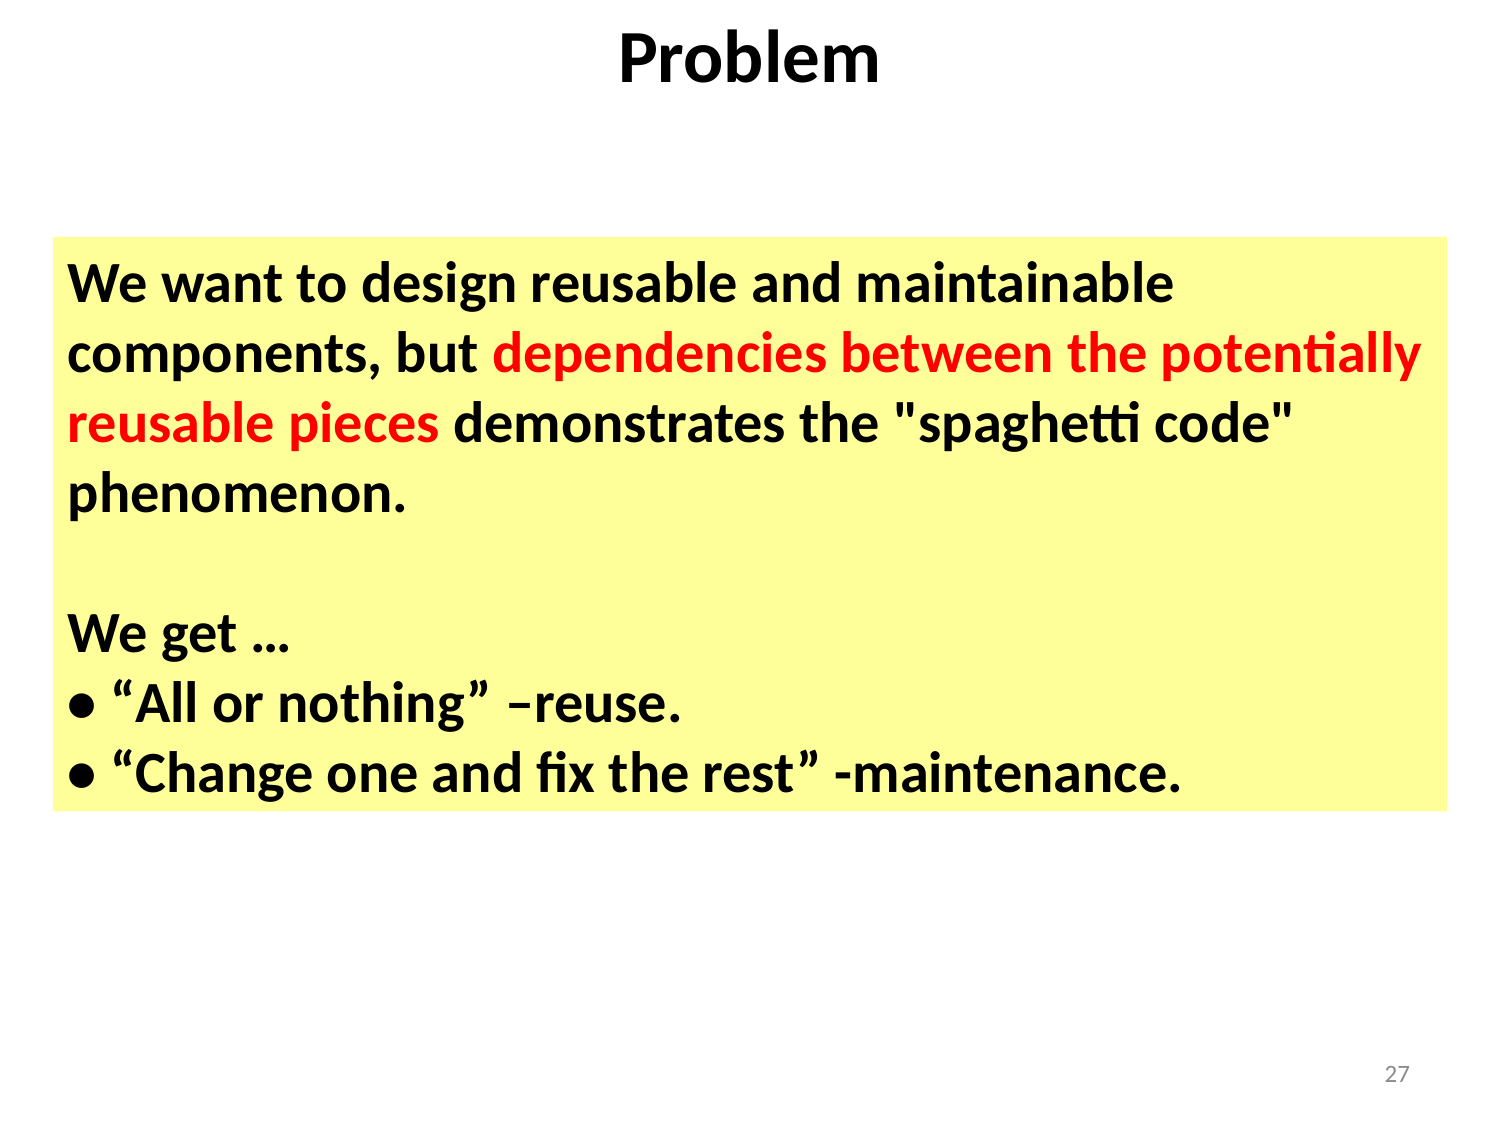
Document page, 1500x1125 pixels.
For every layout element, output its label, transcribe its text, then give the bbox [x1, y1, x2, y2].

text_box Problem [0, 0, 1500, 105]
text_box We want to design reusable and maintainable components, but dependencies between the potentially reusable pieces demonstrates the "spaghetti code" phenomenon. We get … • “All or nothing” –reuse. • “Change one and fix the rest” -maintenance. [53, 236, 1447, 812]
slide_number 27 [1074, 1042, 1425, 1103]
